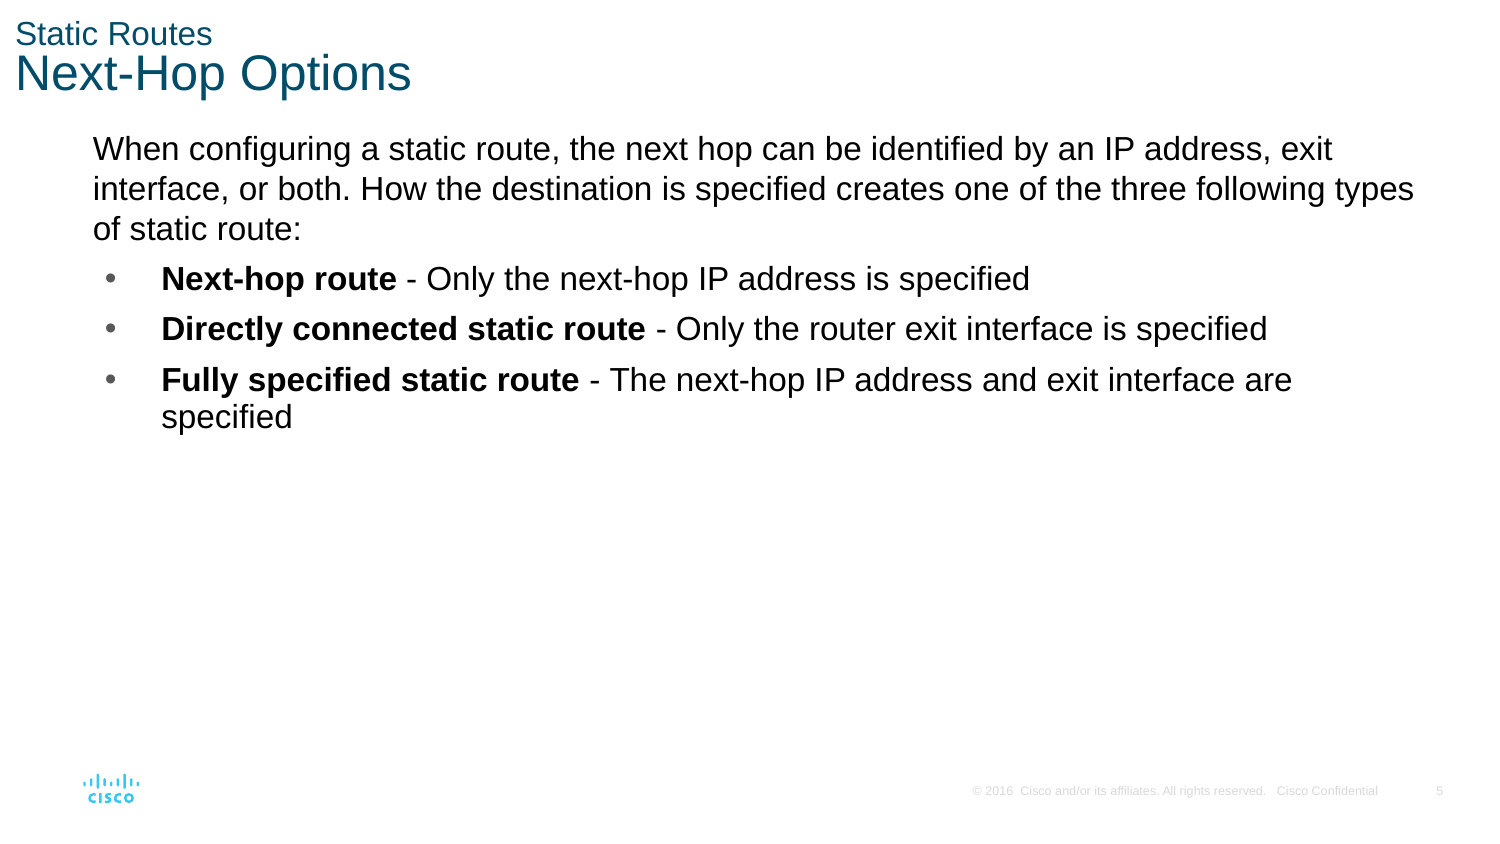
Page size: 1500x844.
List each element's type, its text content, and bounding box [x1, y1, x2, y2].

list When configuring a static route, the next hop can be identified by an IP address, exit interface, or both. How the destination is specified creates one of the three following types of static route: Next-hop route - Only the next-hop IP address is specified Directly connected static route - Only the router exit interface is specified Fully specified static route - The next-hop IP address and exit interface are specified [77, 120, 1437, 726]
title Static Routes Next-Hop Options [0, 0, 1369, 121]
